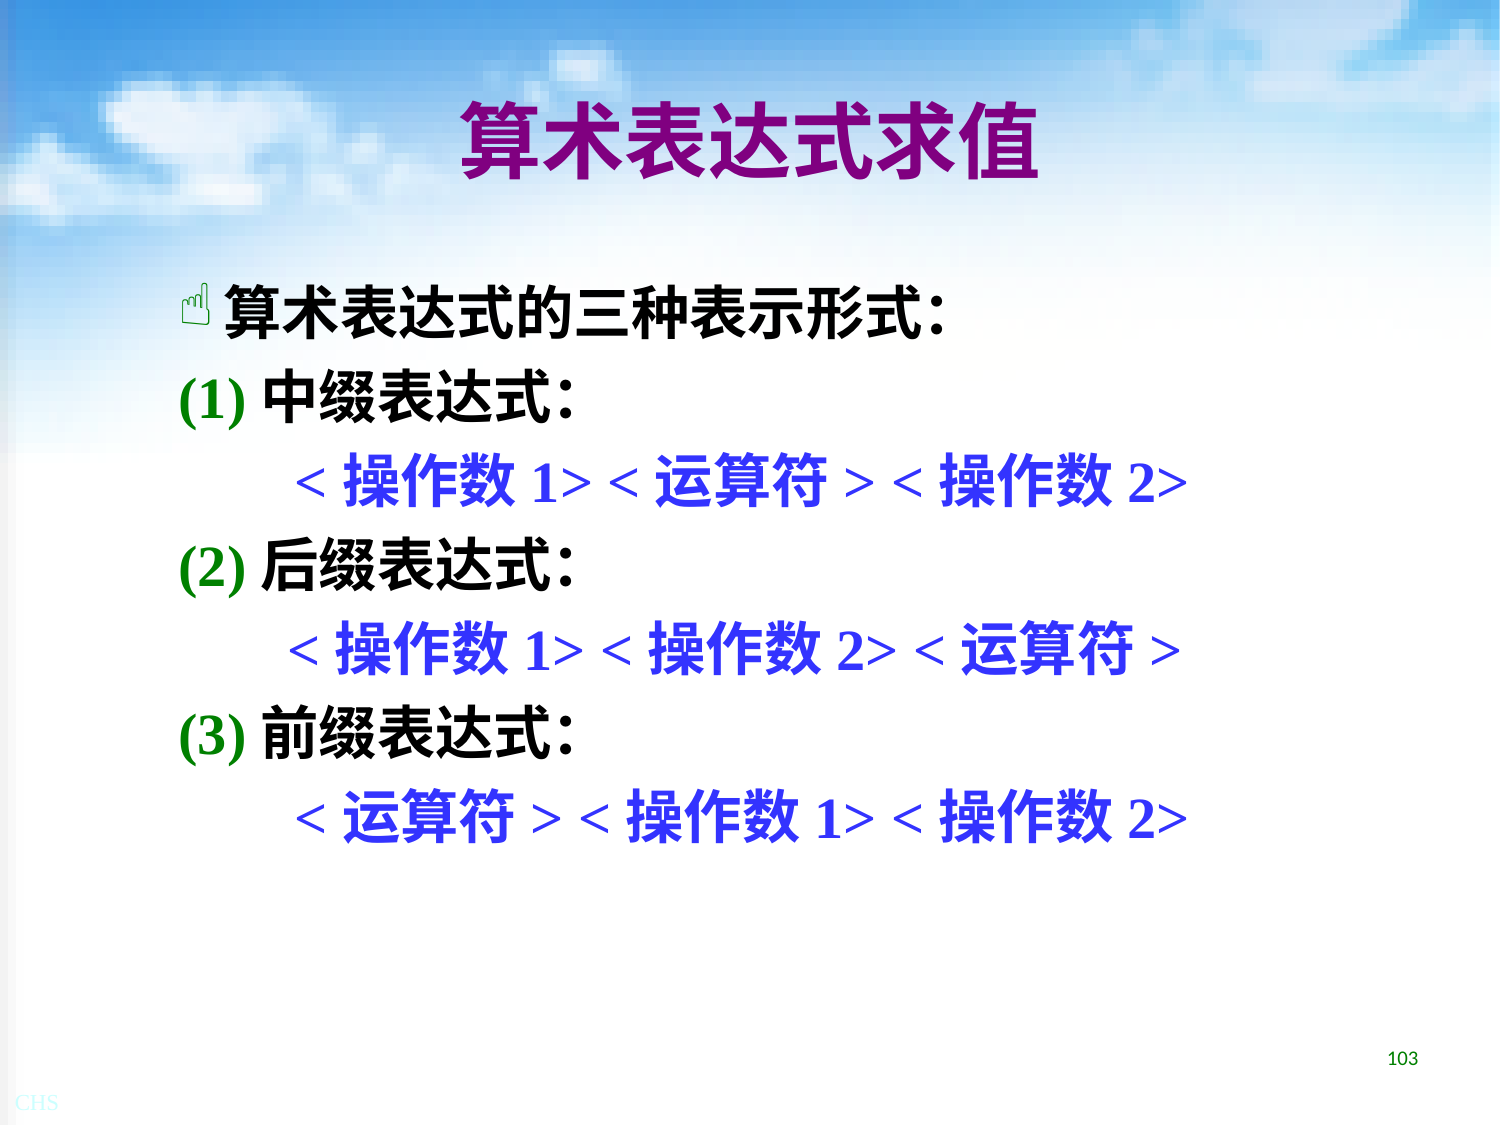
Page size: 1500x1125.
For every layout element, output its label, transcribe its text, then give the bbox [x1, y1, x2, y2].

list 算术表达式的三种表示形式： (1)中缀表达式： <操作数1> <运算符> <操作数2> (2)后缀表达式： <操作数1> <操作数2> <运算符> (3)前缀表达式： <运算符> <操作数1> <操作数2> [163, 262, 1337, 1006]
picture [0, 0, 1500, 1125]
title 算术表达式求值 [163, 37, 1337, 241]
slide_number 103 [1370, 1042, 1435, 1072]
